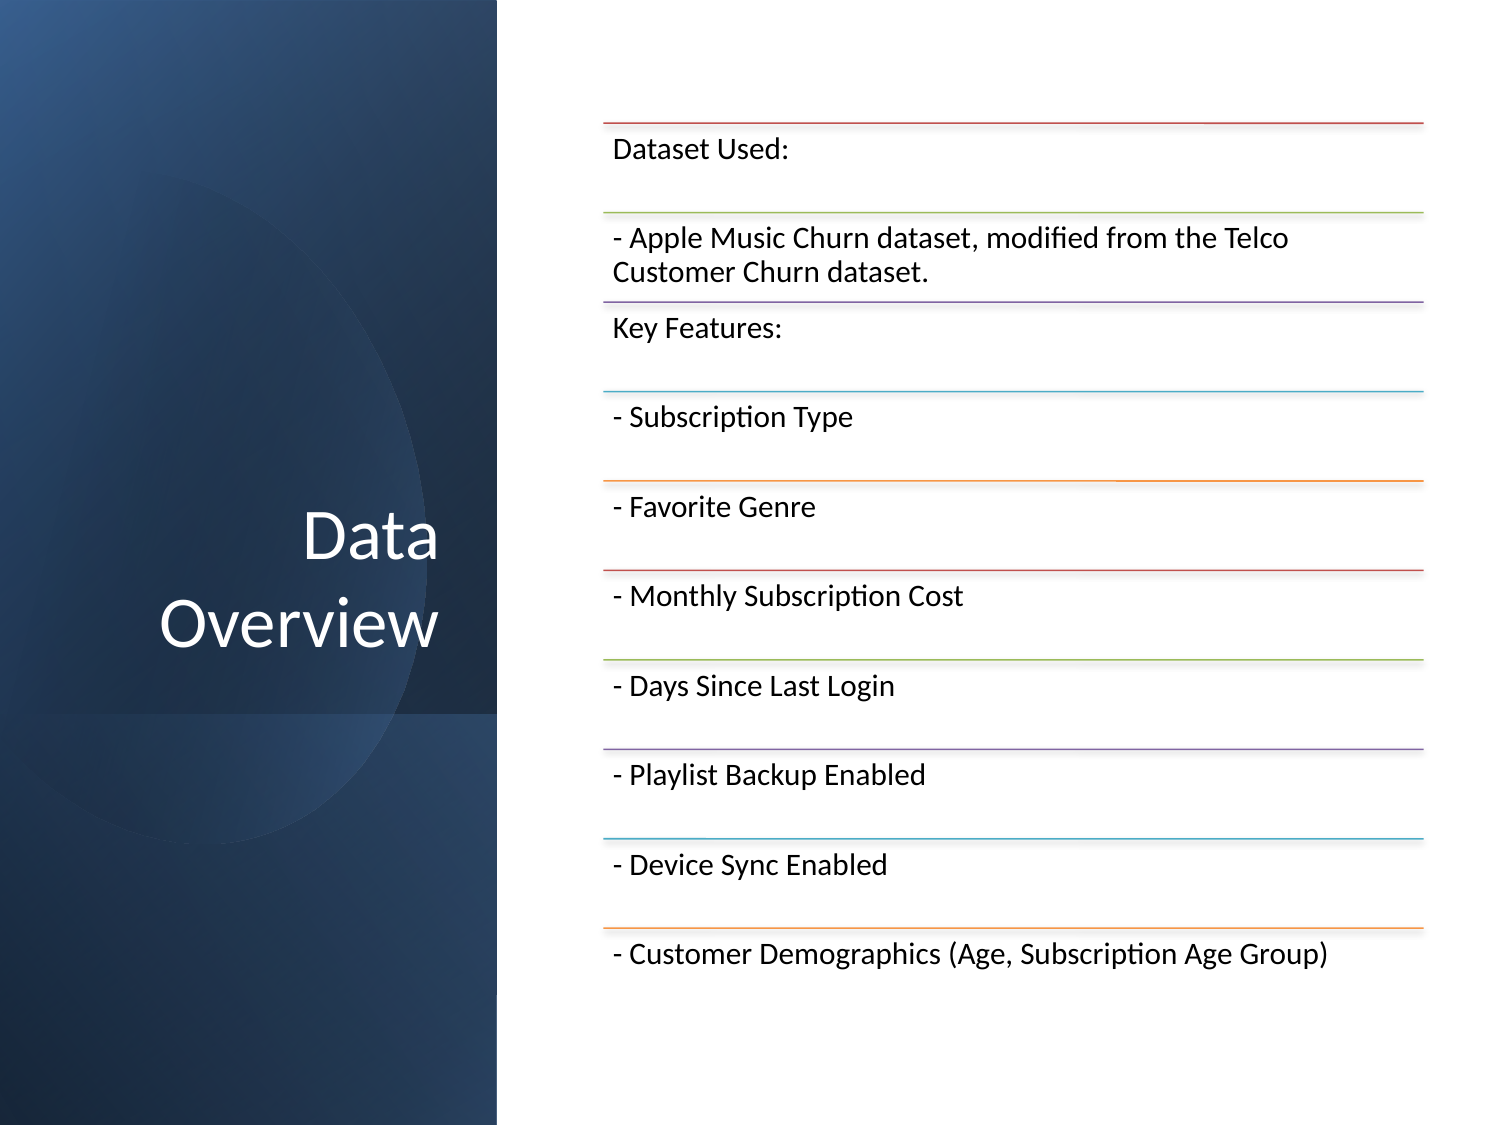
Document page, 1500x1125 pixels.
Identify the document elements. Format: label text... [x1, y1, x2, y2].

title Data Overview [72, 276, 456, 670]
text_box [0, 0, 499, 1125]
text_box [499, 0, 1500, 1125]
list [603, 122, 1424, 1018]
